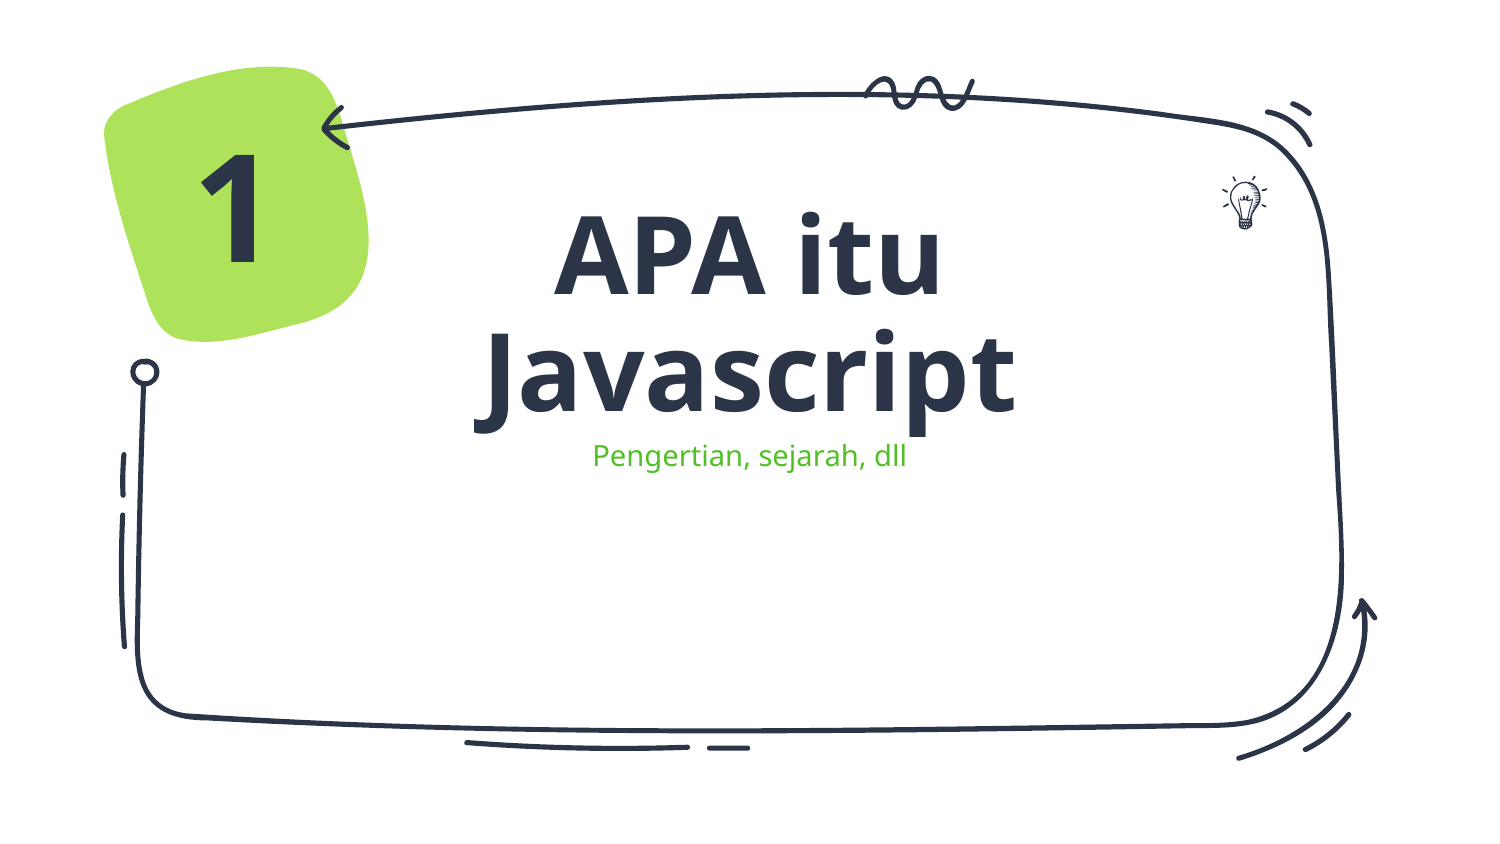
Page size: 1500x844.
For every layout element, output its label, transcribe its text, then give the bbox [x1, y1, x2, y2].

text_box 1 [112, 80, 358, 325]
title APA itu Javascript [290, 324, 1210, 435]
text_box [1230, 181, 1261, 230]
subtitle Pengertian, sejarah, dll [290, 437, 1210, 501]
